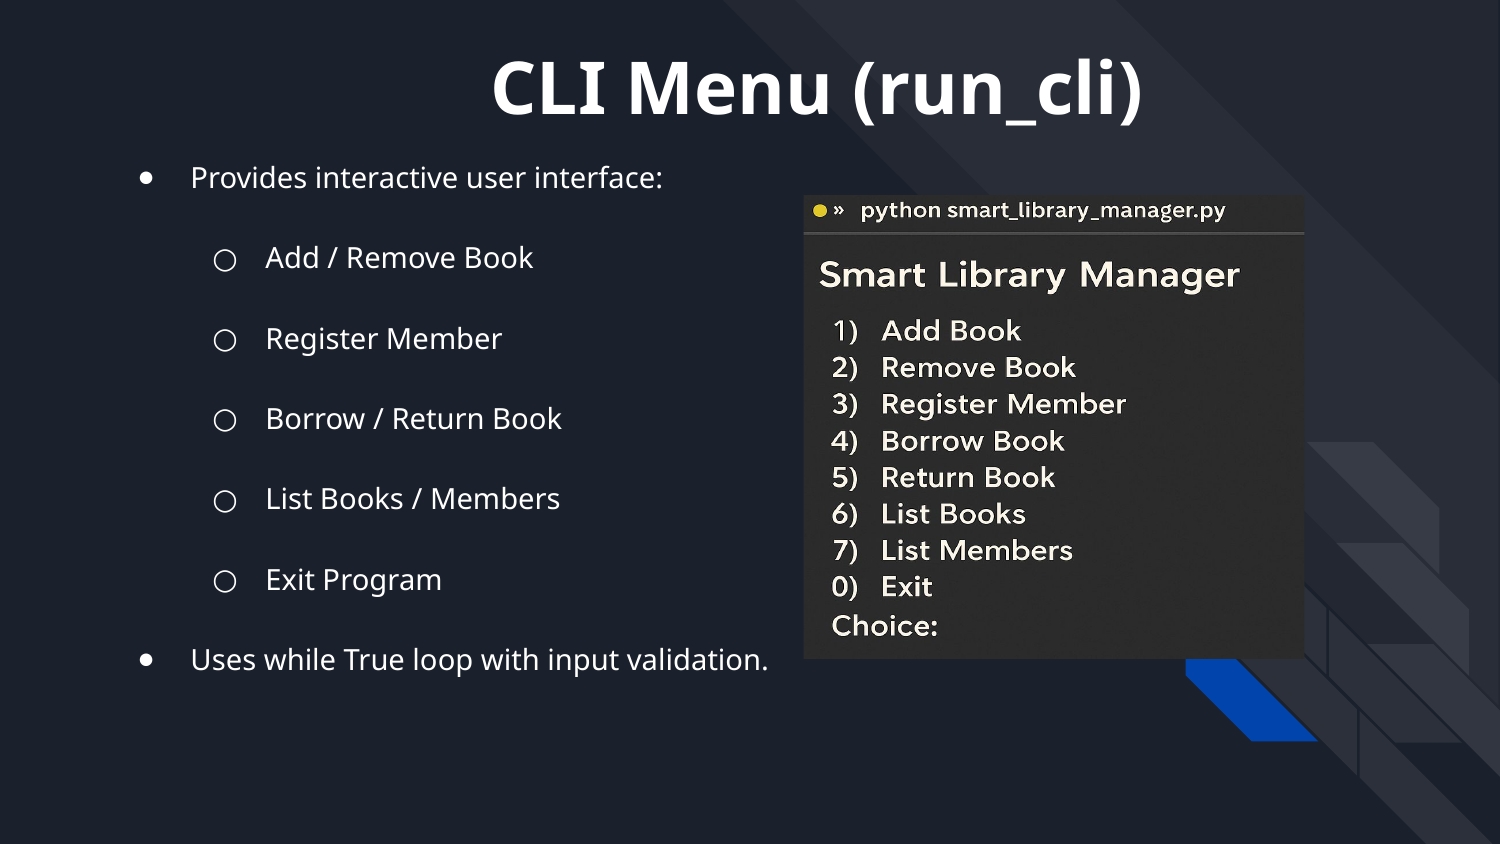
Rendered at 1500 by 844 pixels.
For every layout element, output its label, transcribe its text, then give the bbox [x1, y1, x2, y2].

picture [803, 195, 1305, 659]
title CLI Menu (run_cli) Provides interactive user interface: Add / Remove Book Register Member Borrow / Return Book List Books / Members Exit Program Uses while True loop with input validation. [100, 26, 1385, 772]
